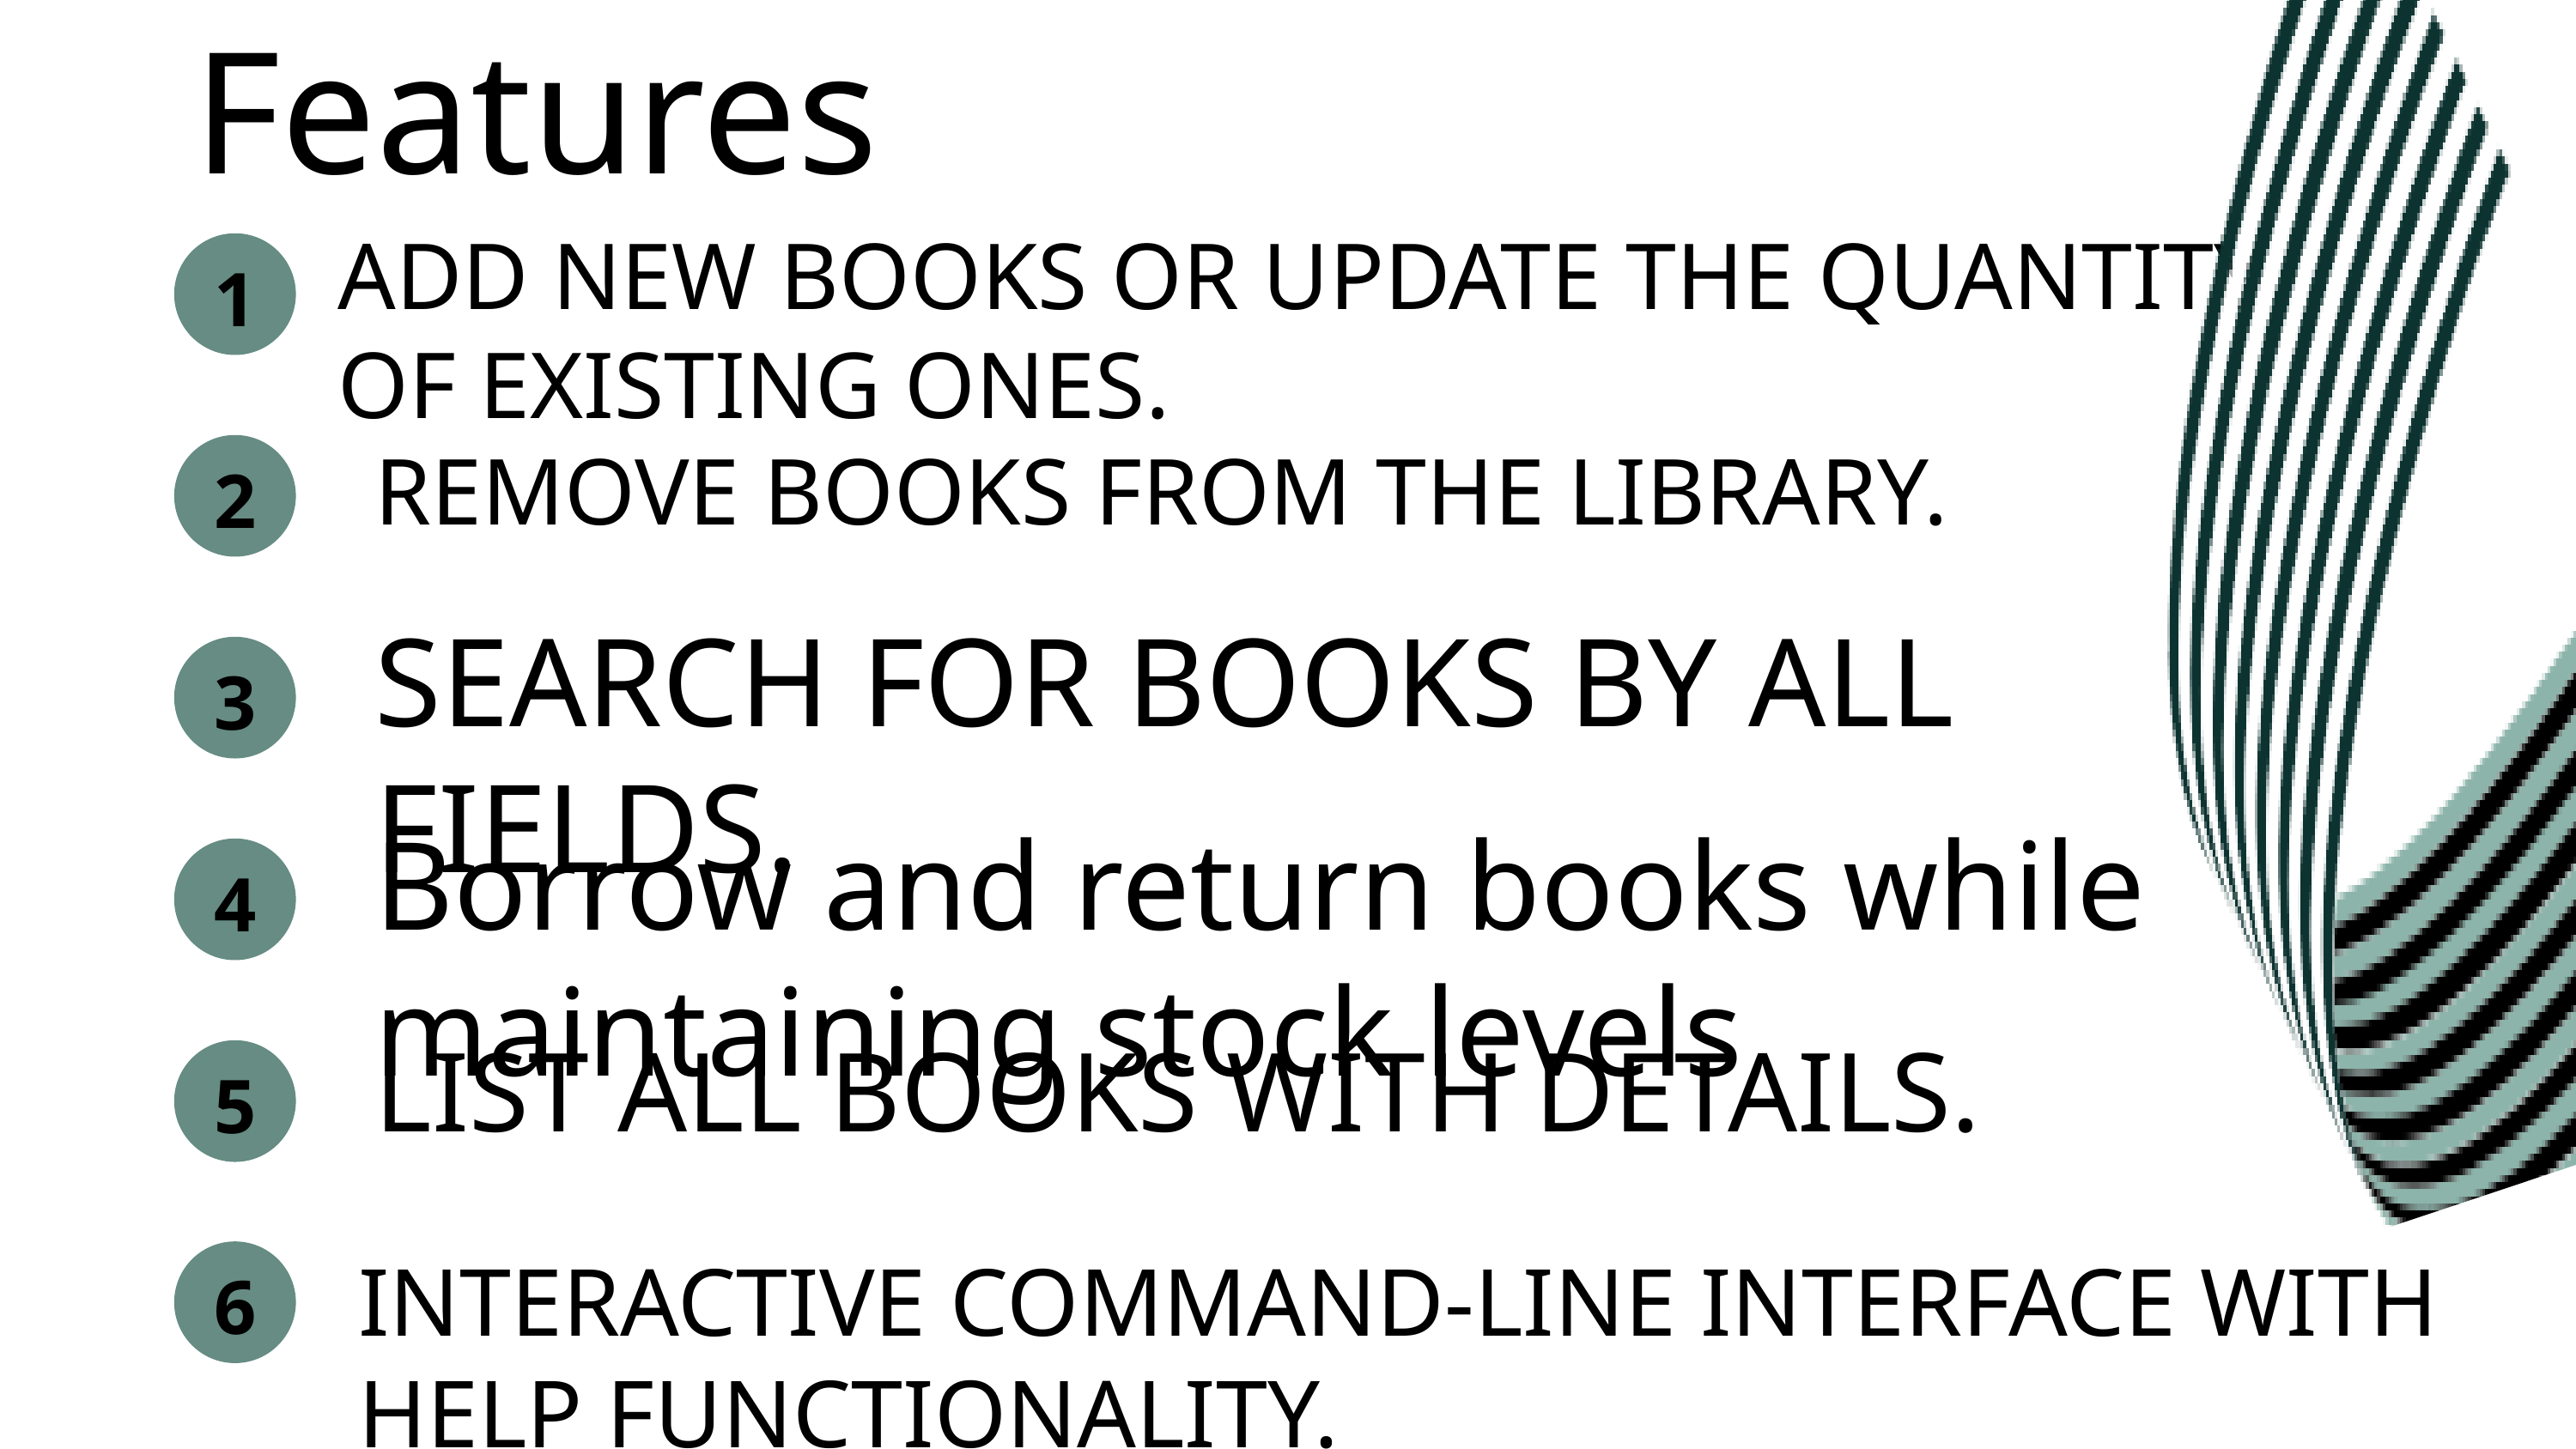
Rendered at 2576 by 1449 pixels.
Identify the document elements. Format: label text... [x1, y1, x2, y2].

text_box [173, 1240, 296, 1364]
text_box [1818, 0, 2576, 1243]
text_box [173, 636, 296, 759]
text_box INTERACTIVE COMMAND-LINE INTERFACE WITH HELP FUNCTIONALITY. [357, 1243, 2576, 1449]
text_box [173, 838, 296, 961]
text_box REMOVE BOOKS FROM THE LIBRARY. [374, 433, 2017, 652]
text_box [173, 233, 296, 355]
text_box SEARCH FOR BOOKS BY ALL FIELDS. [374, 604, 1987, 897]
text_box Borrow and return books while maintaining stock levels [374, 808, 2141, 1022]
text_box ADD NEW BOOKS OR UPDATE THE QUANTITY OF EXISTING ONES. [337, 218, 1944, 547]
text_box LIST ALL BOOKS WITH DETAILS. [374, 1022, 2184, 1155]
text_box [173, 1040, 296, 1162]
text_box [173, 434, 296, 557]
text_box Features [62, 4, 1042, 208]
